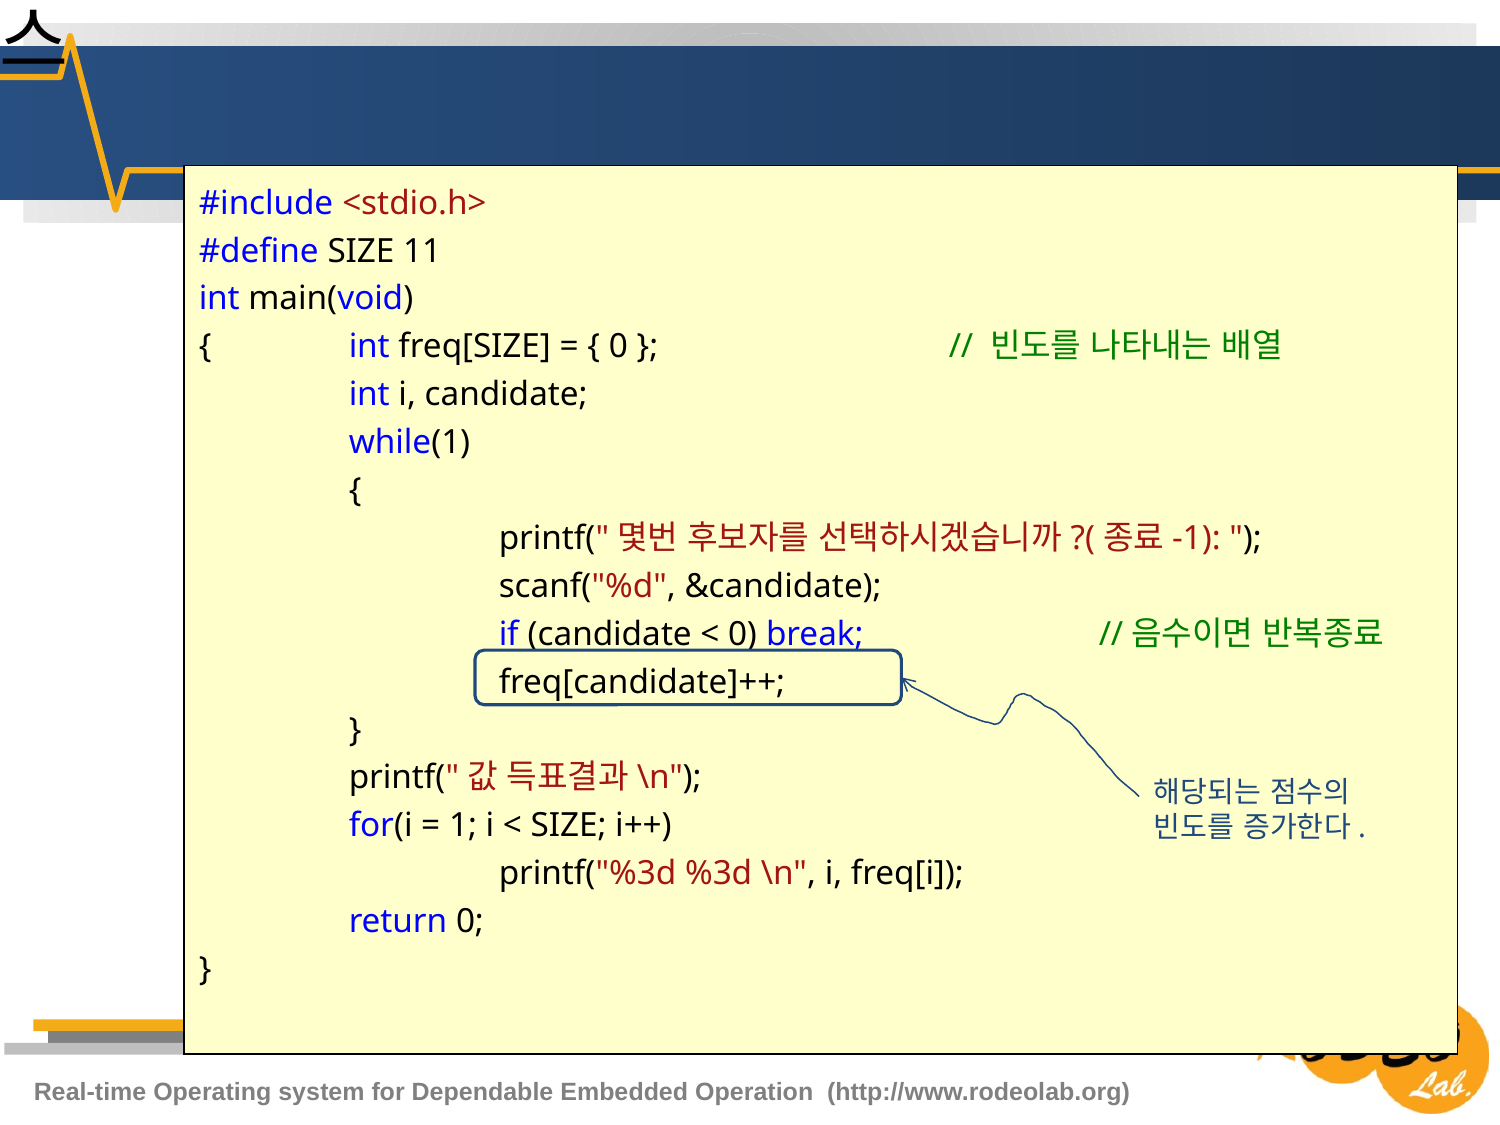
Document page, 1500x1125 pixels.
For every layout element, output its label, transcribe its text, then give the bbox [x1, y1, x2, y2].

picture [1253, 994, 1489, 1114]
text_box [474, 650, 902, 705]
text_box [901, 677, 1139, 797]
text_box #include <stdio.h> #define SIZE 11 int main(void) { int freq[SIZE] = { 0 }; // 빈도를 나타내는 배열 int i, candidate; while(1) { printf("몇번 후보자를 선택하시겠습니까?(종료-1): "); scanf("%d", &candidate); if (candidate < 0) break; //음수이면 반복종료 freq[candidate]++; } printf("값 득표결과\n"); for(i = 1; i < SIZE; i++) printf("%3d %3d \n", i, freq[i]); return 0; } [184, 165, 1458, 1055]
text_box 해당되는 점수의 빈도를 증가한다. [1139, 766, 1383, 851]
